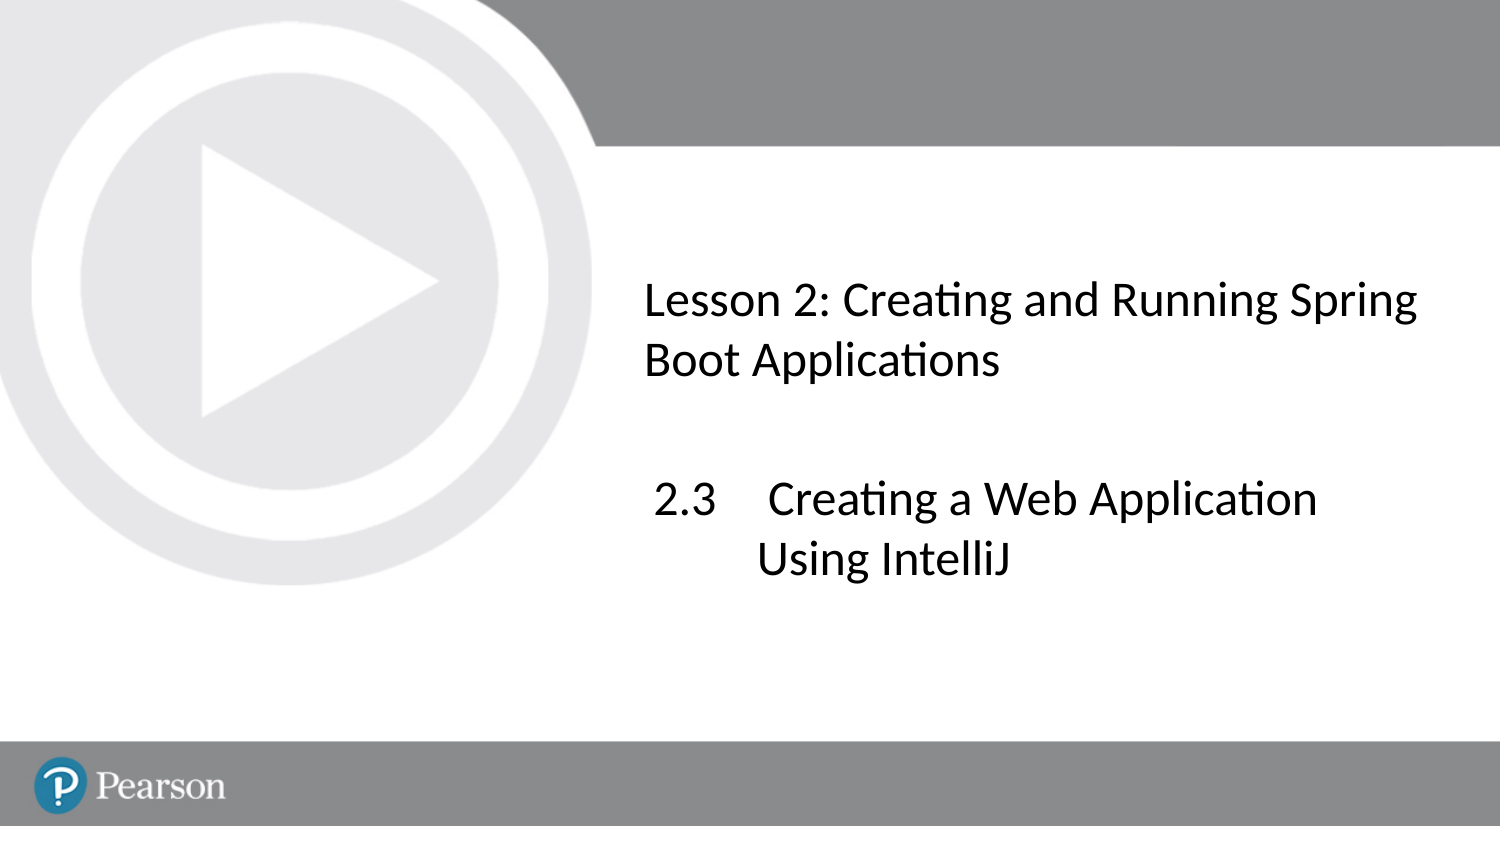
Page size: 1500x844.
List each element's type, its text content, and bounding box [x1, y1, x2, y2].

picture [0, 0, 1500, 826]
title Lesson 2: Creating and Running Spring Boot Applications [629, 259, 1446, 441]
subtitle 2.3 Creating a Web Application Using IntelliJ [629, 457, 1446, 673]
